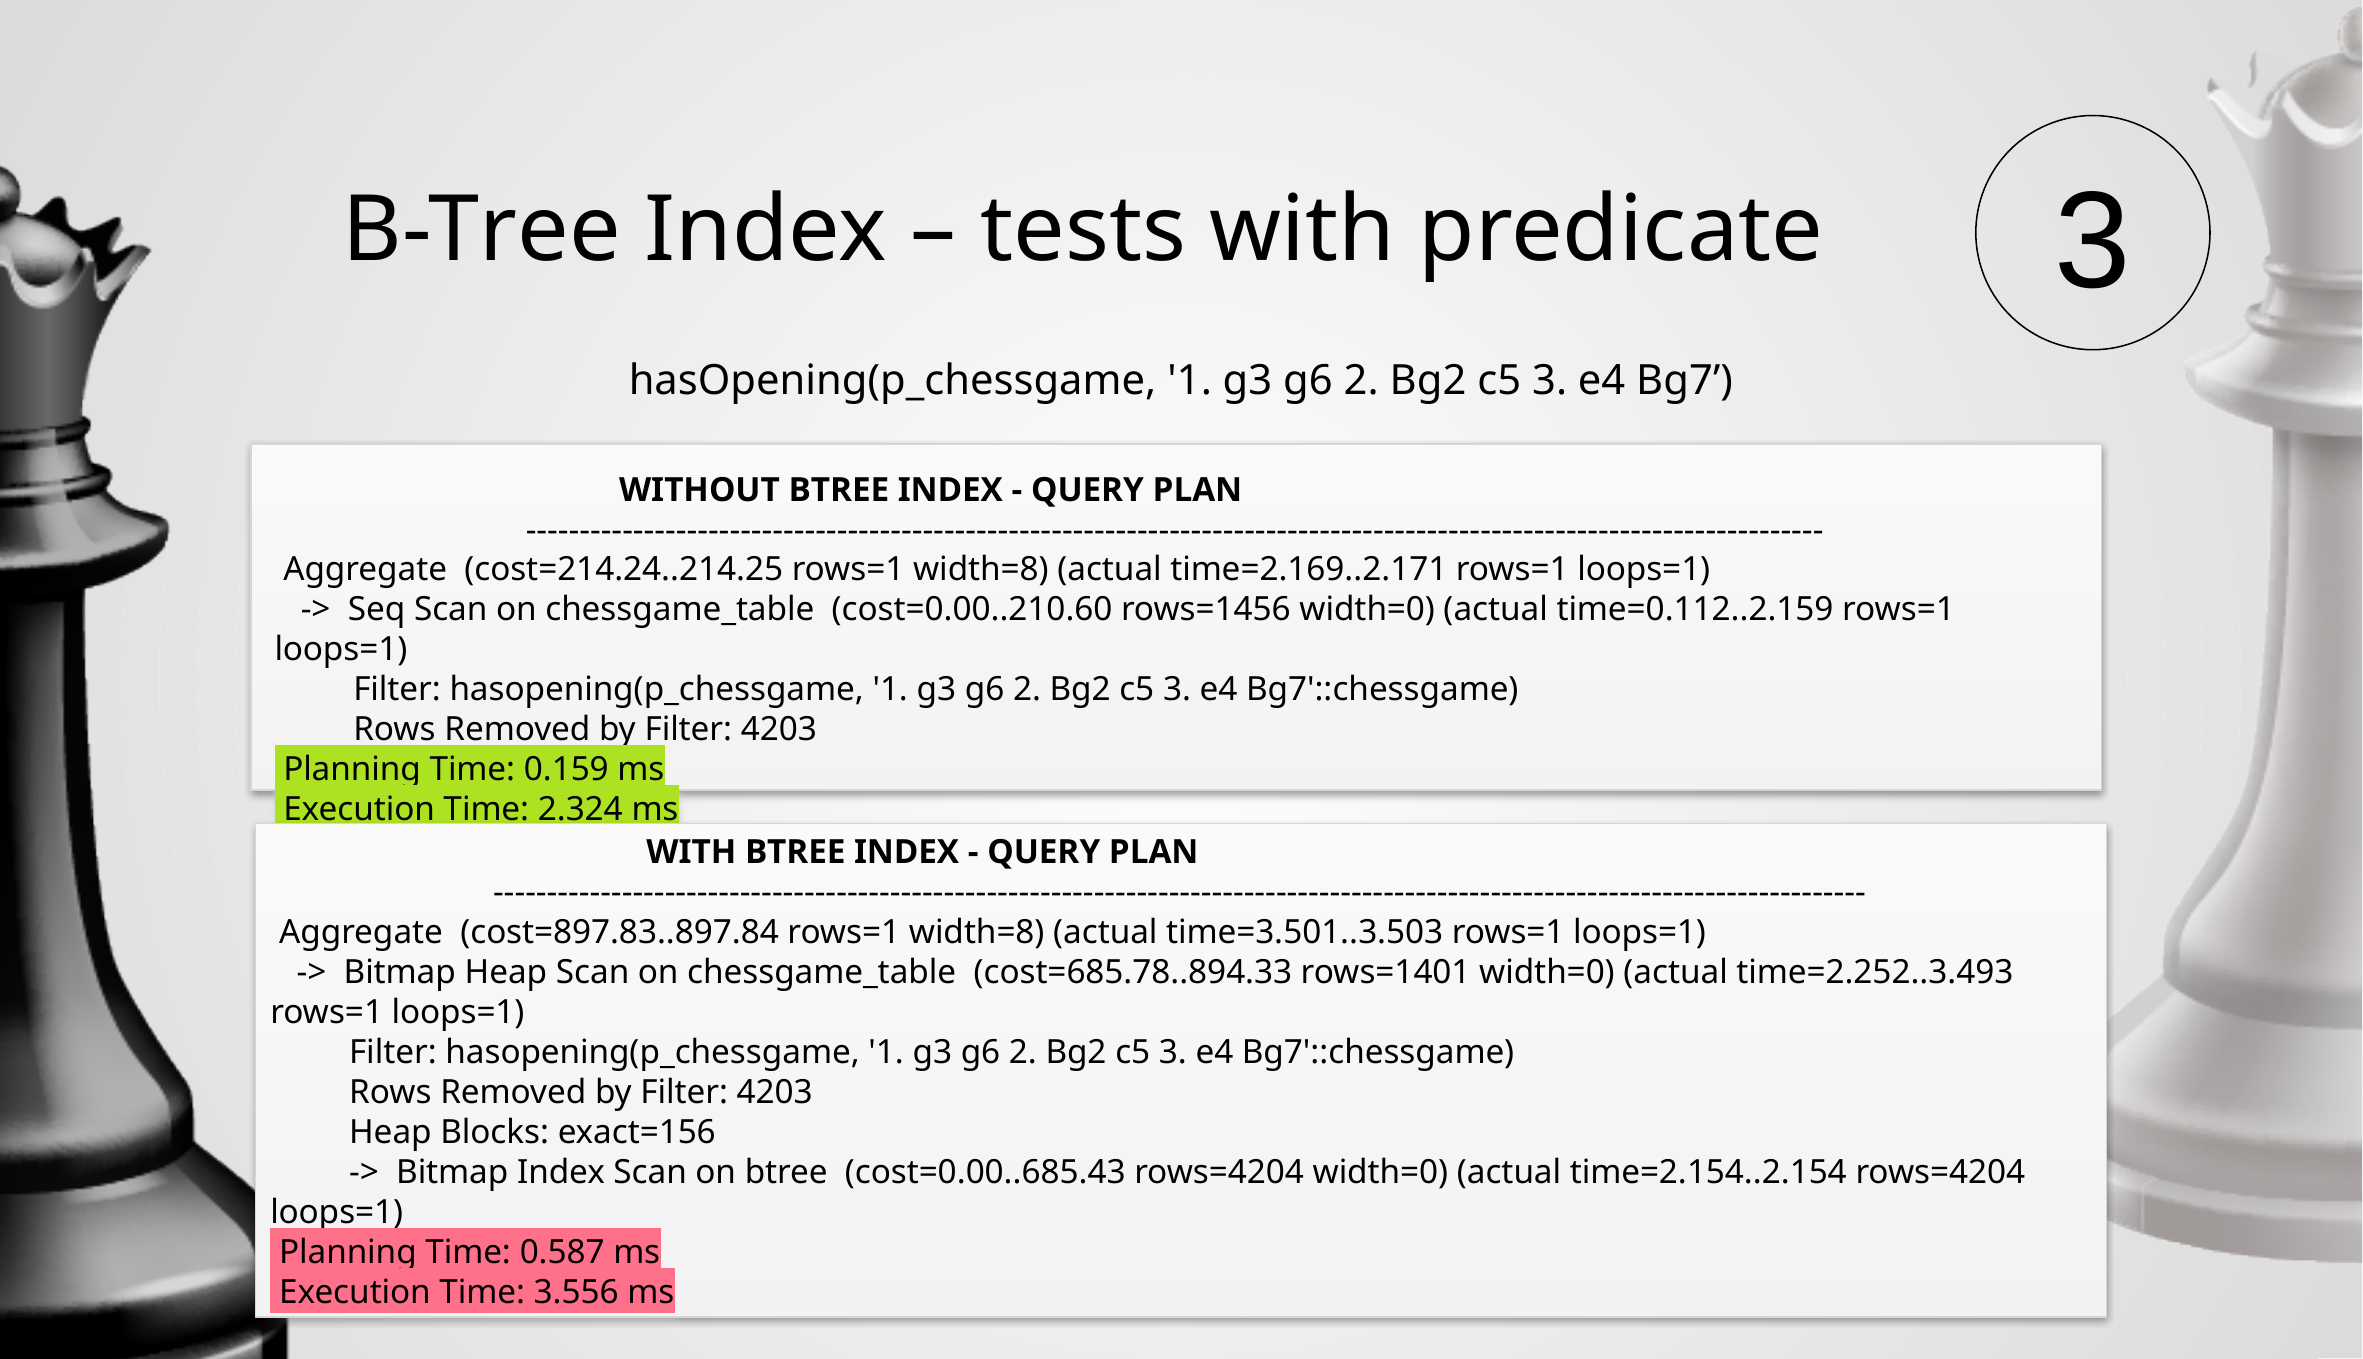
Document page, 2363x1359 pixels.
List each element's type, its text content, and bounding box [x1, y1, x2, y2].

text_box WITHOUT BTREE INDEX - QUERY PLAN ------------------------------------------------------------------------------------------------------------------------- Aggregate (cost=214.24..214.25 rows=1 width=8) (actual time=2.169..2.171 rows=1 loops=1) -> Seq Scan on chessgame_table (cost=0.00..210.60 rows=1456 width=0) (actual time=0.112..2.159 rows=1 loops=1) Filter: hasopening(p_chessgame, '1. g3 g6 2. Bg2 c5 3. e4 Bg7'::chessgame) Rows Removed by Filter: 4203 Planning Time: 0.159 ms Execution Time: 2.324 ms [338, 443, 2020, 791]
picture [0, 76, 333, 1359]
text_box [1975, 115, 2211, 350]
text_box WITH BTREE INDEX - QUERY PLAN -------------------------------------------------------------------------------------------------------------------------------- Aggregate (cost=897.83..897.84 rows=1 width=8) (actual time=3.501..3.503 rows=1 loops=1) -> Bitmap Heap Scan on chessgame_table (cost=685.78..894.33 rows=1401 width=0) (actual time=2.252..3.493 rows=1 loops=1) Filter: hasopening(p_chessgame, '1. g3 g6 2. Bg2 c5 3. e4 Bg7'::chessgame) Rows Removed by Filter: 4203 Heap Blocks: exact=156 -> Bitmap Index Scan on btree (cost=0.00..685.43 rows=4204 width=0) (actual time=2.154..2.154 rows=4204 loops=1) Planning Time: 0.587 ms Execution Time: 3.556 ms [338, 823, 2107, 1318]
text_box B-Tree Index – tests with predicate [338, 144, 1970, 312]
text_box hasOpening(p_chessgame, '1. g3 g6 2. Bg2 c5 3. e4 Bg7’) [345, 345, 2017, 410]
picture [2025, 0, 2363, 1268]
